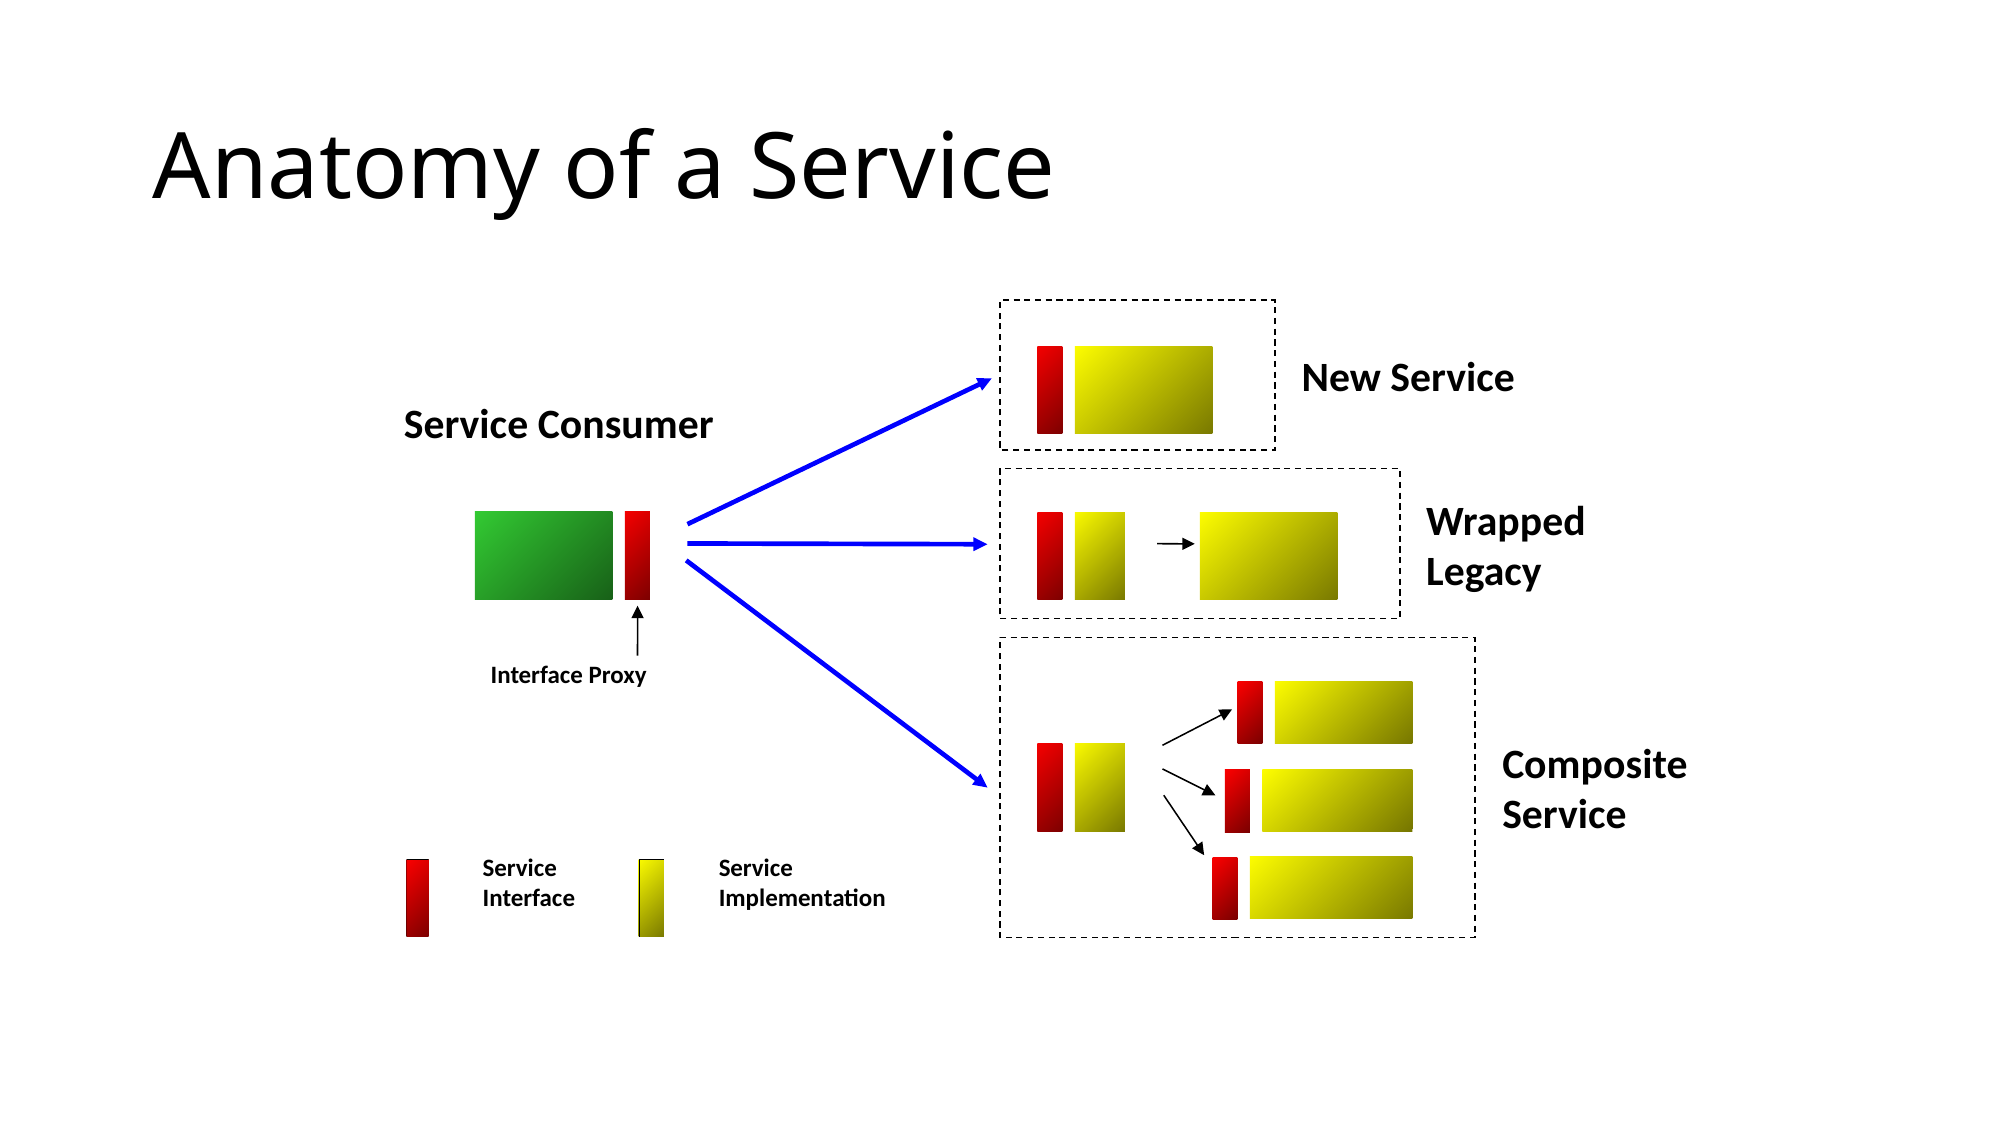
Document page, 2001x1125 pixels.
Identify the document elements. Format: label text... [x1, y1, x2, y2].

text_box [999, 637, 1475, 938]
text_box Service Interface [467, 844, 591, 920]
text_box [999, 468, 1400, 619]
text_box [687, 378, 992, 525]
text_box [1157, 537, 1195, 550]
text_box [474, 511, 613, 600]
text_box Interface Proxy [475, 651, 662, 696]
text_box [624, 511, 650, 600]
text_box Service Implementation [704, 844, 902, 920]
text_box [1163, 795, 1205, 856]
text_box Wrapped Legacy [1411, 486, 1601, 601]
text_box Composite Service [1487, 729, 1750, 845]
text_box [638, 859, 664, 937]
text_box [687, 537, 988, 551]
text_box Service Consumer [389, 389, 729, 455]
text_box [1162, 768, 1216, 796]
title Anatomy of a Service [137, 59, 1863, 278]
text_box New Service [1286, 342, 1530, 408]
text_box [1162, 709, 1233, 746]
text_box [686, 560, 988, 788]
text_box [999, 299, 1275, 450]
text_box [406, 859, 429, 937]
text_box [631, 605, 644, 656]
